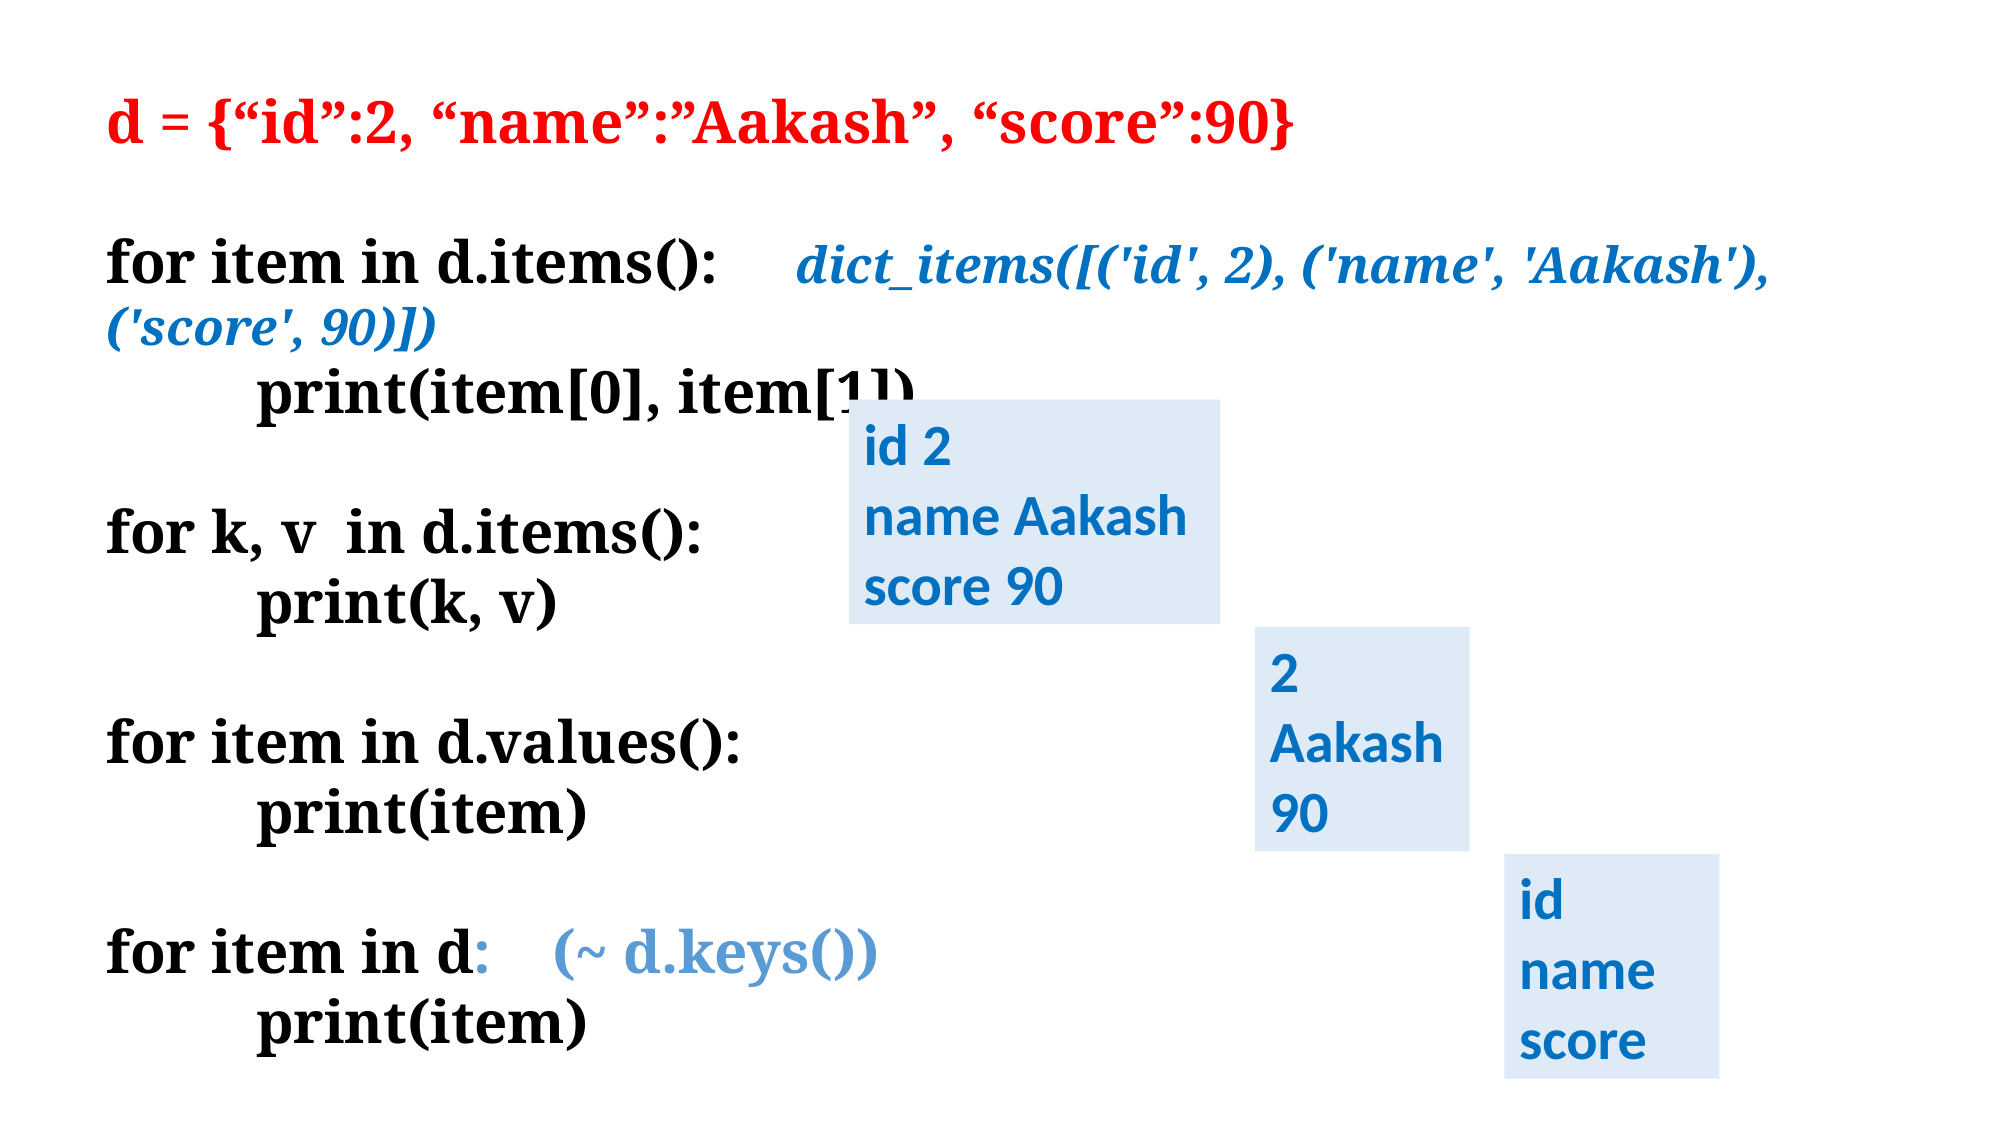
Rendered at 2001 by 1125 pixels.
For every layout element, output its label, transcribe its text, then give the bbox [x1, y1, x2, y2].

text_box id name score [1504, 853, 1720, 1079]
text_box d = {“id”:2, “name”:”Aakash”, “score”:90} for item in d.items(): dict_items([('id', 2), ('name', 'Aakash'), ('score', 90)]) print(item[0], item[1]) for k, v in d.items(): print(k, v) for item in d.values(): print(item) for item in d: (~ d.keys()) print(item) [91, 78, 1935, 1125]
text_box id 2 name Aakash score 90 [848, 399, 1221, 625]
text_box 2 Aakash 90 [1254, 626, 1470, 852]
